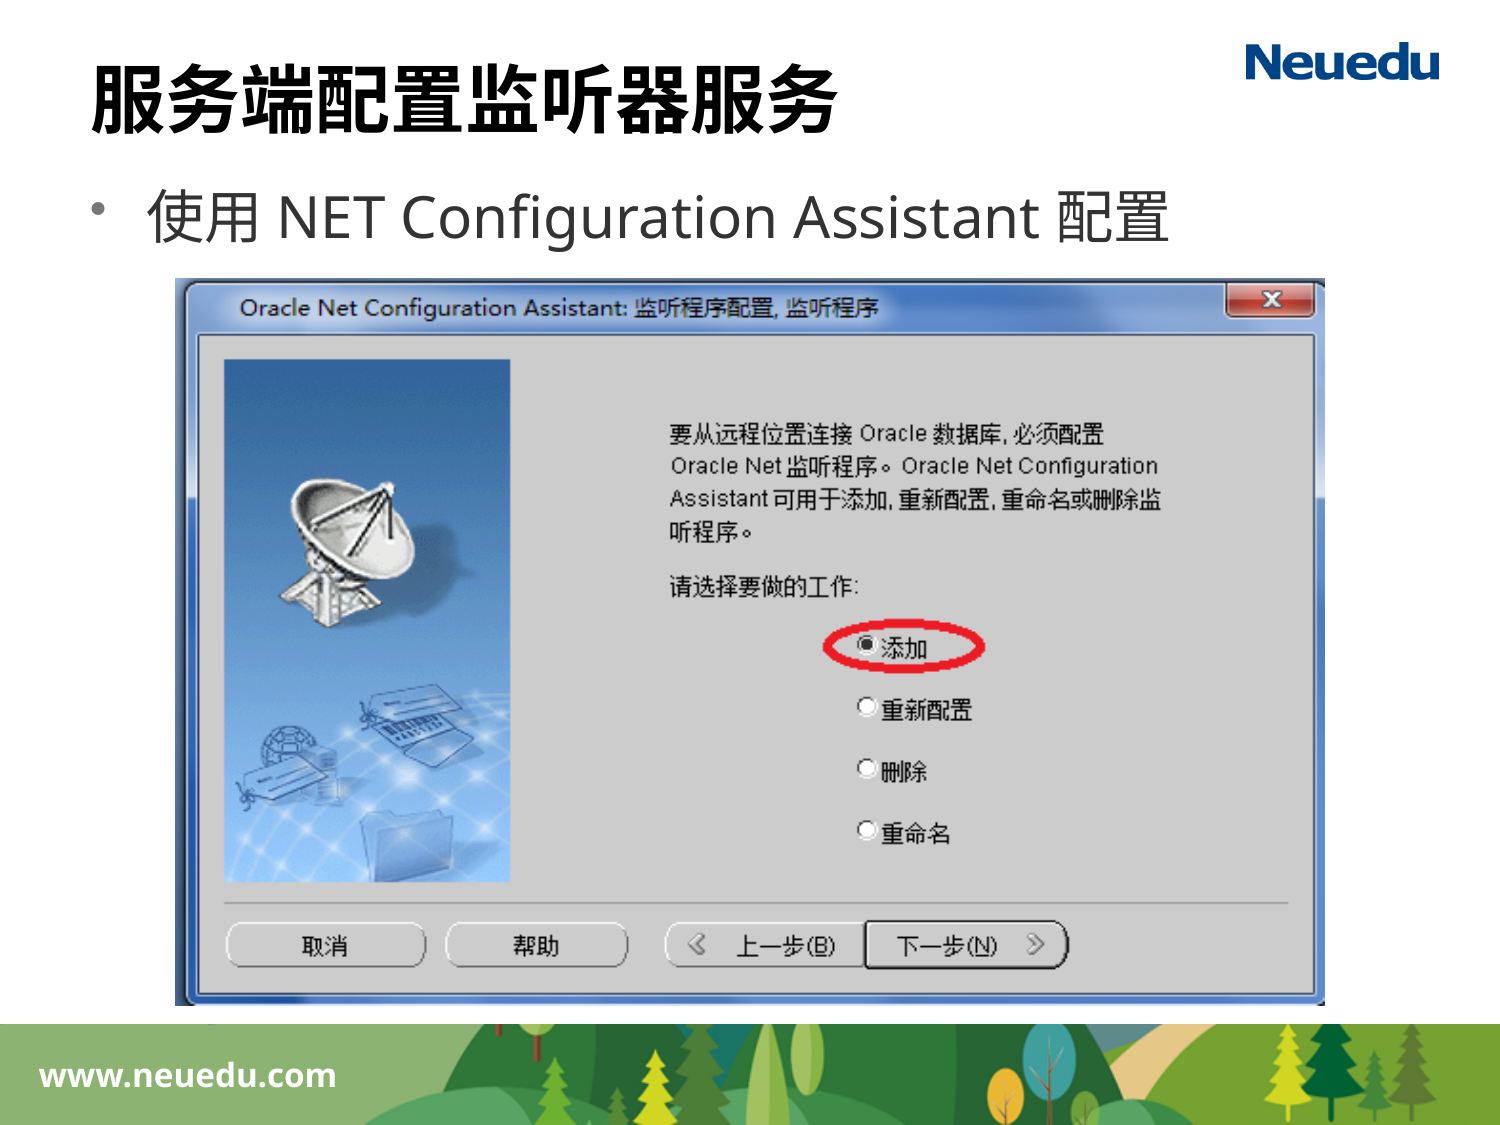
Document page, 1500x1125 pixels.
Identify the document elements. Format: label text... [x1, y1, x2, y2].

picture [1246, 42, 1439, 80]
picture [0, 1024, 1500, 1125]
list 使用NET Configuration Assistant配置 [75, 172, 1412, 988]
picture [175, 278, 1325, 1006]
title 服务端配置监听器服务 [75, 45, 1425, 150]
